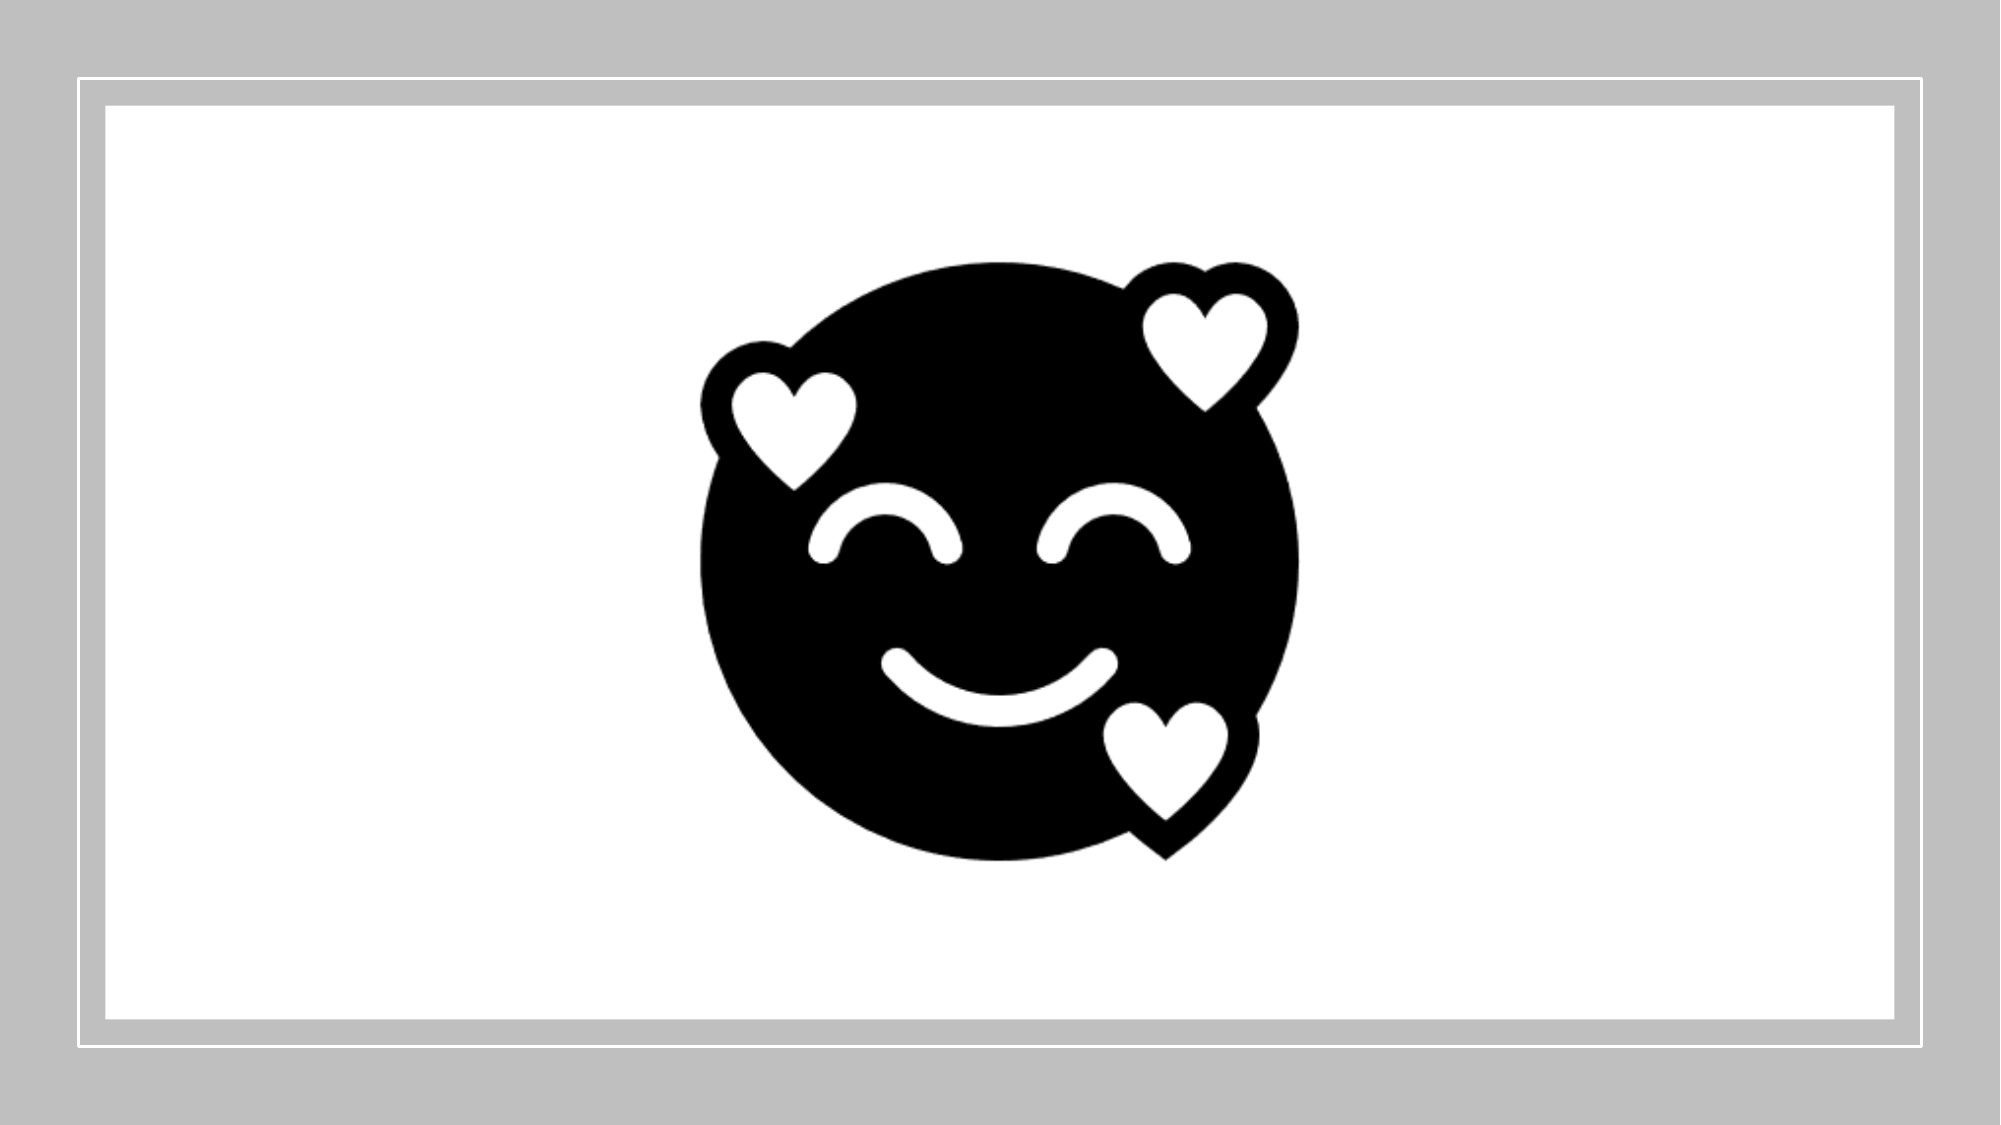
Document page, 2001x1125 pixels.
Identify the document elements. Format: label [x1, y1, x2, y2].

picture [621, 183, 1378, 940]
text_box [104, 104, 1896, 1021]
text_box [0, 0, 2000, 1125]
text_box [77, 77, 1923, 1048]
